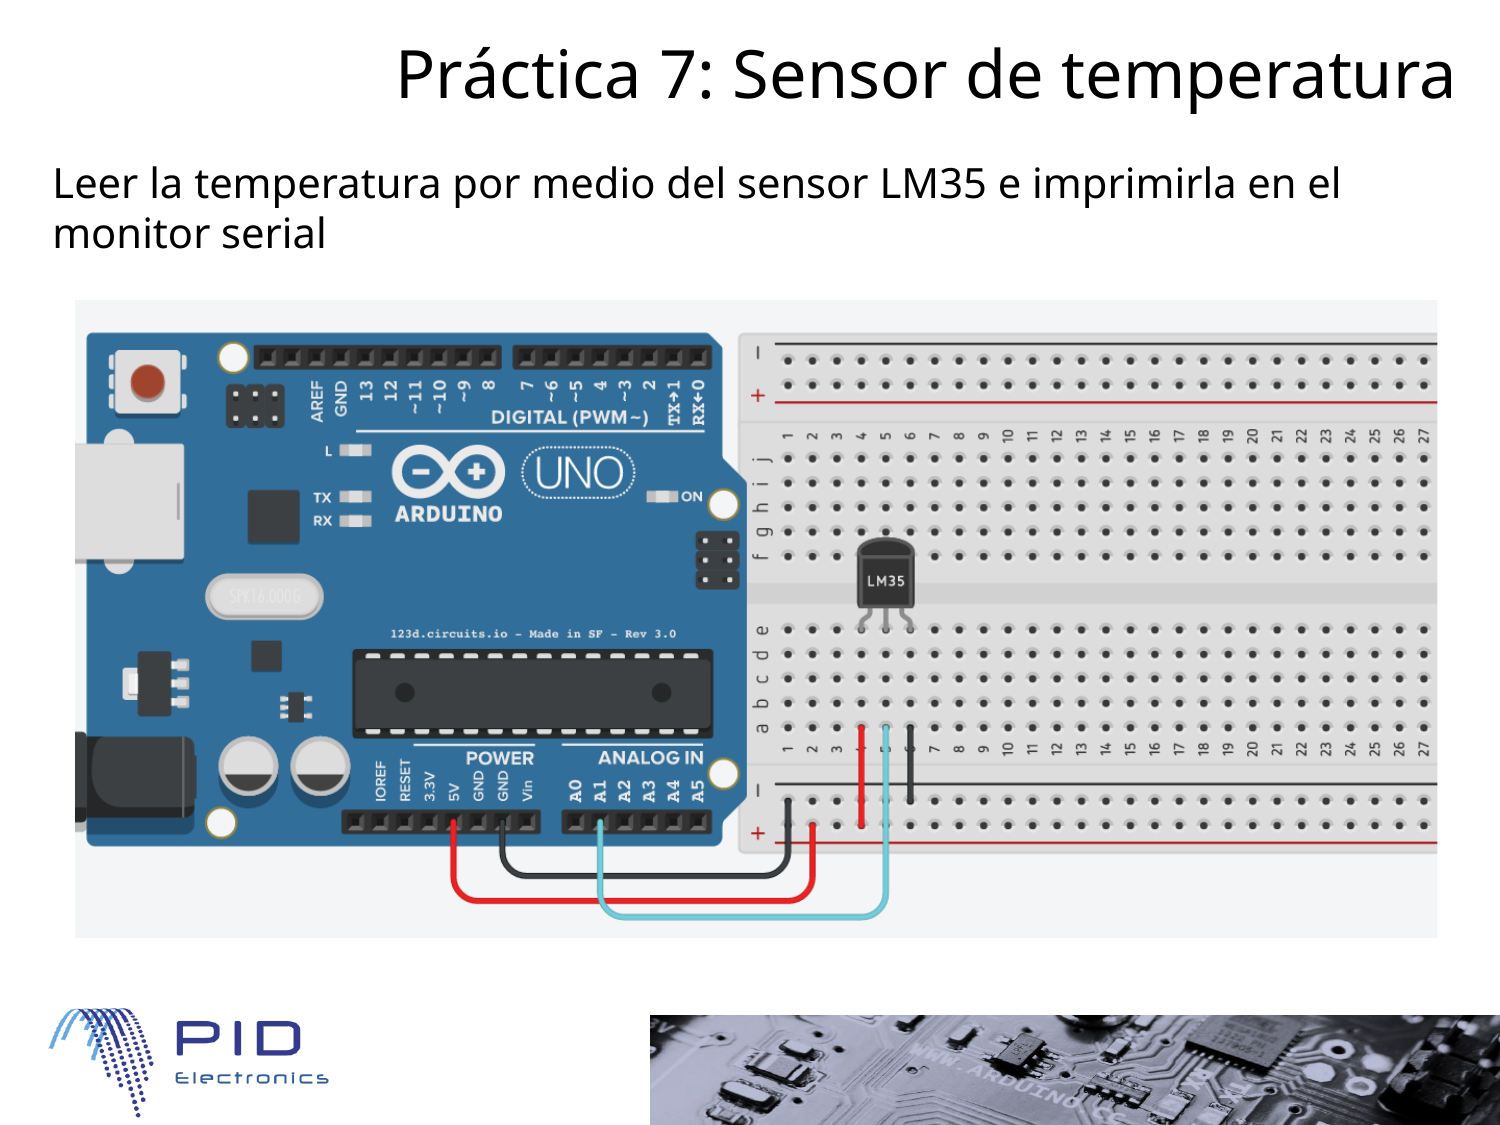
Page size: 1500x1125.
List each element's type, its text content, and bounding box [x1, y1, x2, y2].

text_box Práctica 7: Sensor de temperatura [380, 24, 1473, 120]
picture [74, 299, 1438, 938]
picture [24, 992, 351, 1125]
picture [649, 1015, 1500, 1125]
text_box Leer la temperatura por medio del sensor LM35 e imprimirla en el monitor serial [37, 99, 1447, 315]
